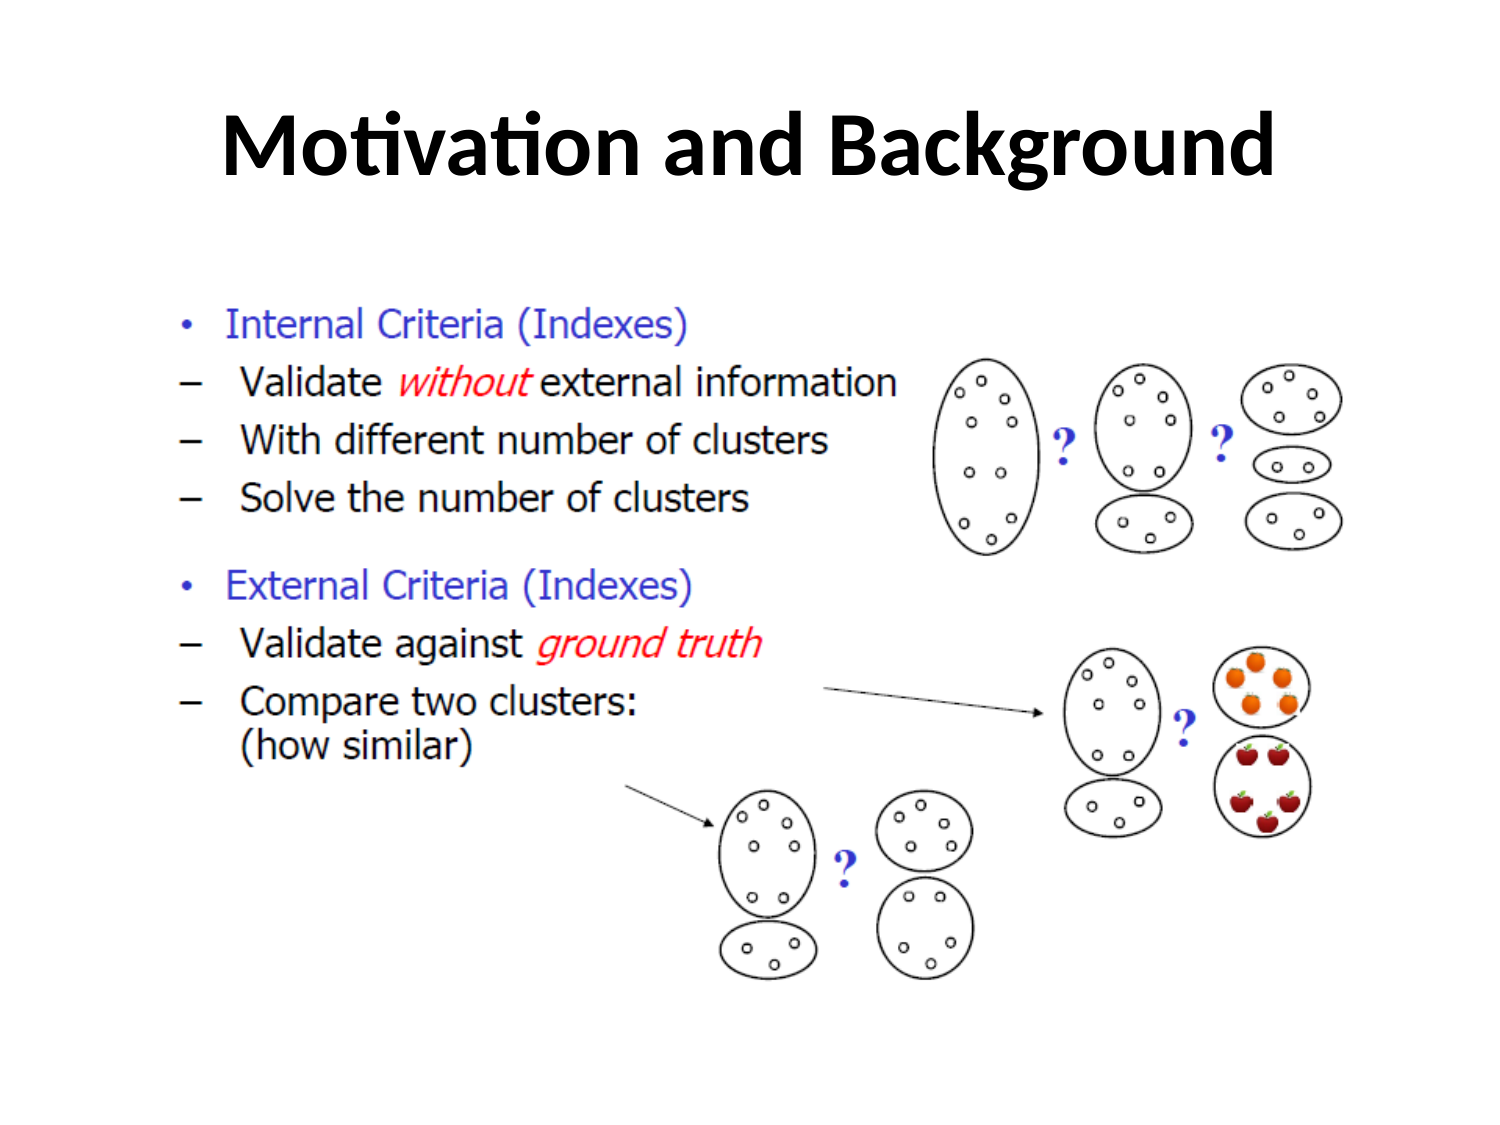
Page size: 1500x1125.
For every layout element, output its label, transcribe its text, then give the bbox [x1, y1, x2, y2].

title Motivation and Background [75, 45, 1425, 233]
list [148, 276, 1352, 991]
